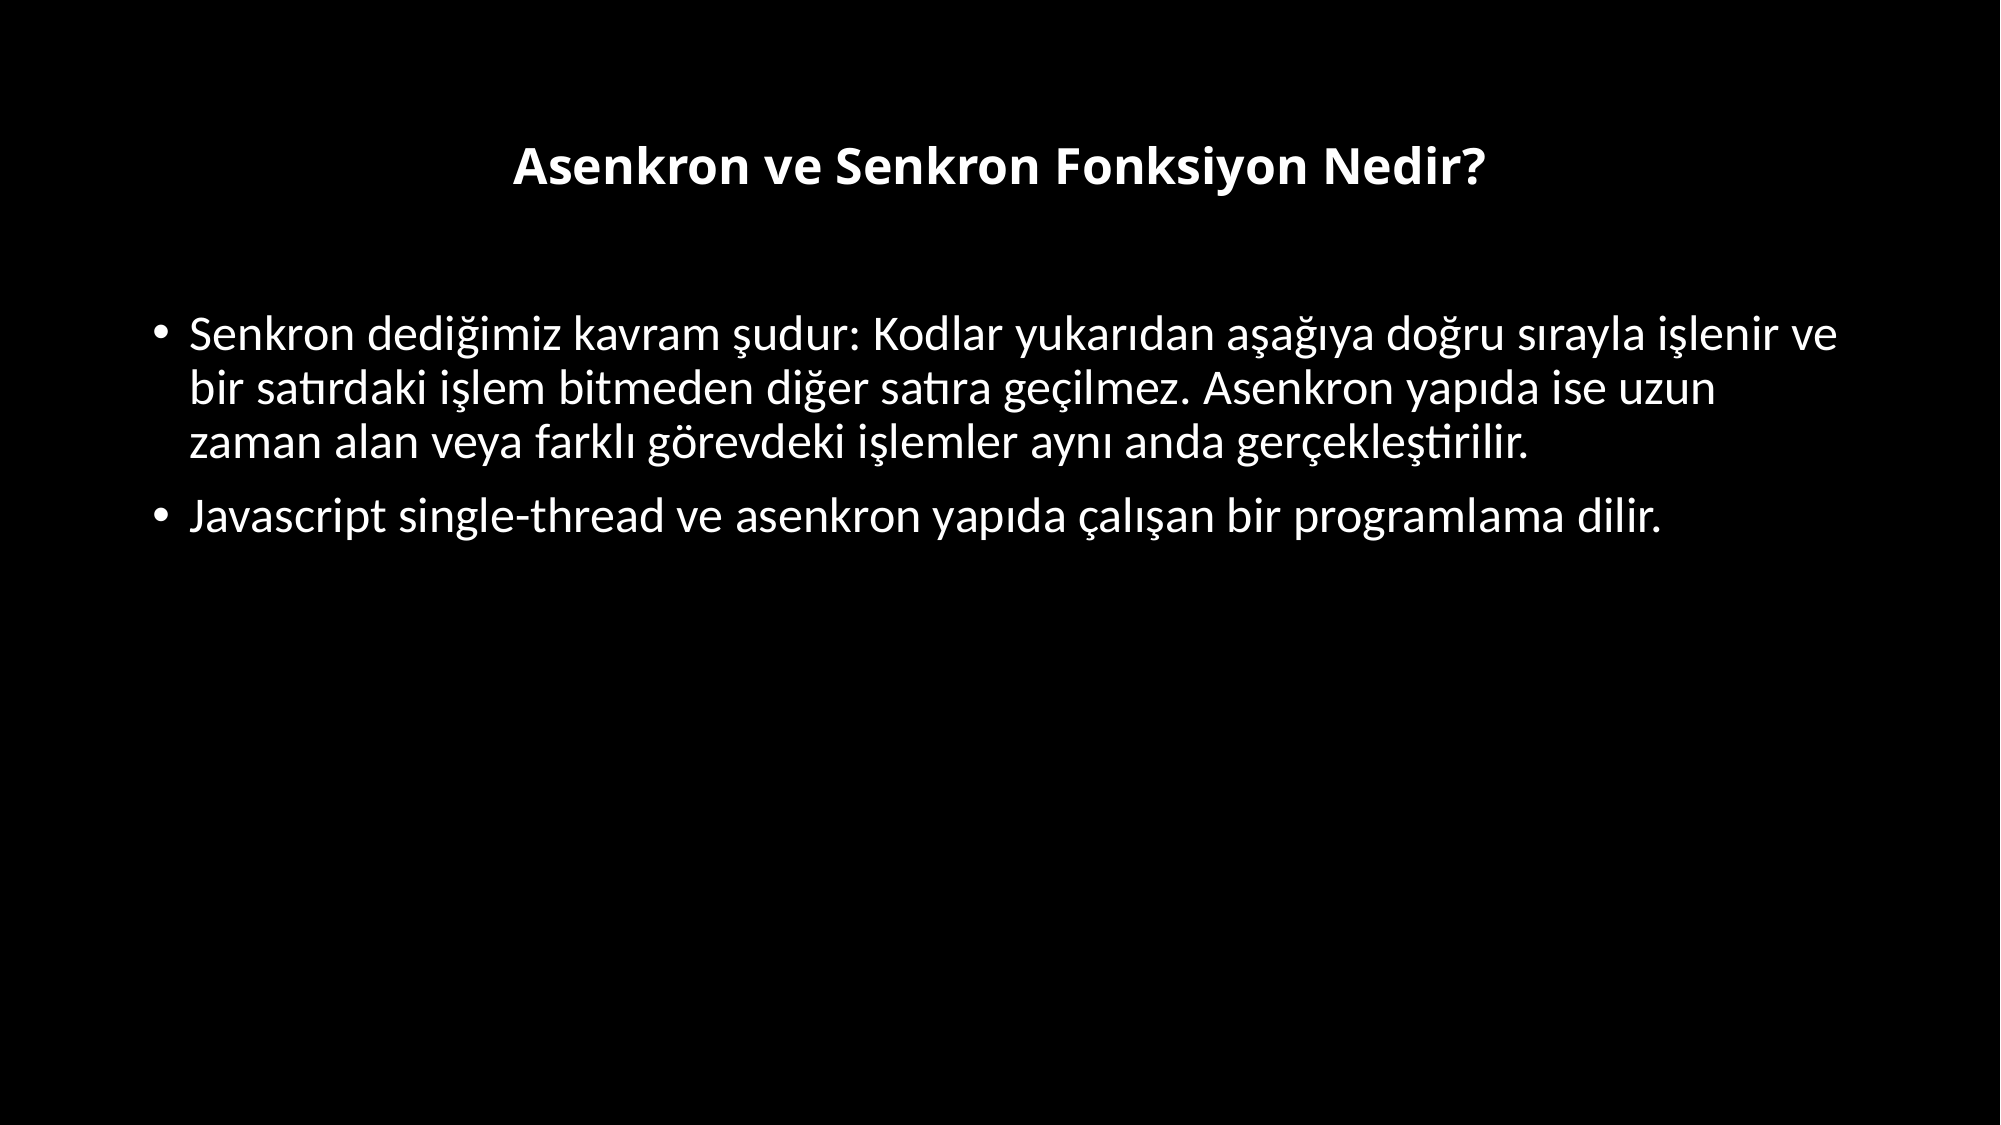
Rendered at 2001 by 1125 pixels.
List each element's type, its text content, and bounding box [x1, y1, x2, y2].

title Asenkron ve Senkron Fonksiyon Nedir? [137, 59, 1863, 278]
list Senkron dediğimiz kavram şudur: Kodlar yukarıdan aşağıya doğru sırayla işlenir ve bir satırdaki işlem bitmeden diğer satıra geçilmez. Asenkron yapıda ise uzun zaman alan veya farklı görevdeki işlemler aynı anda gerçekleştirilir. Javascript single-thread ve asenkron yapıda çalışan bir programlama dilir. [137, 299, 1863, 1014]
